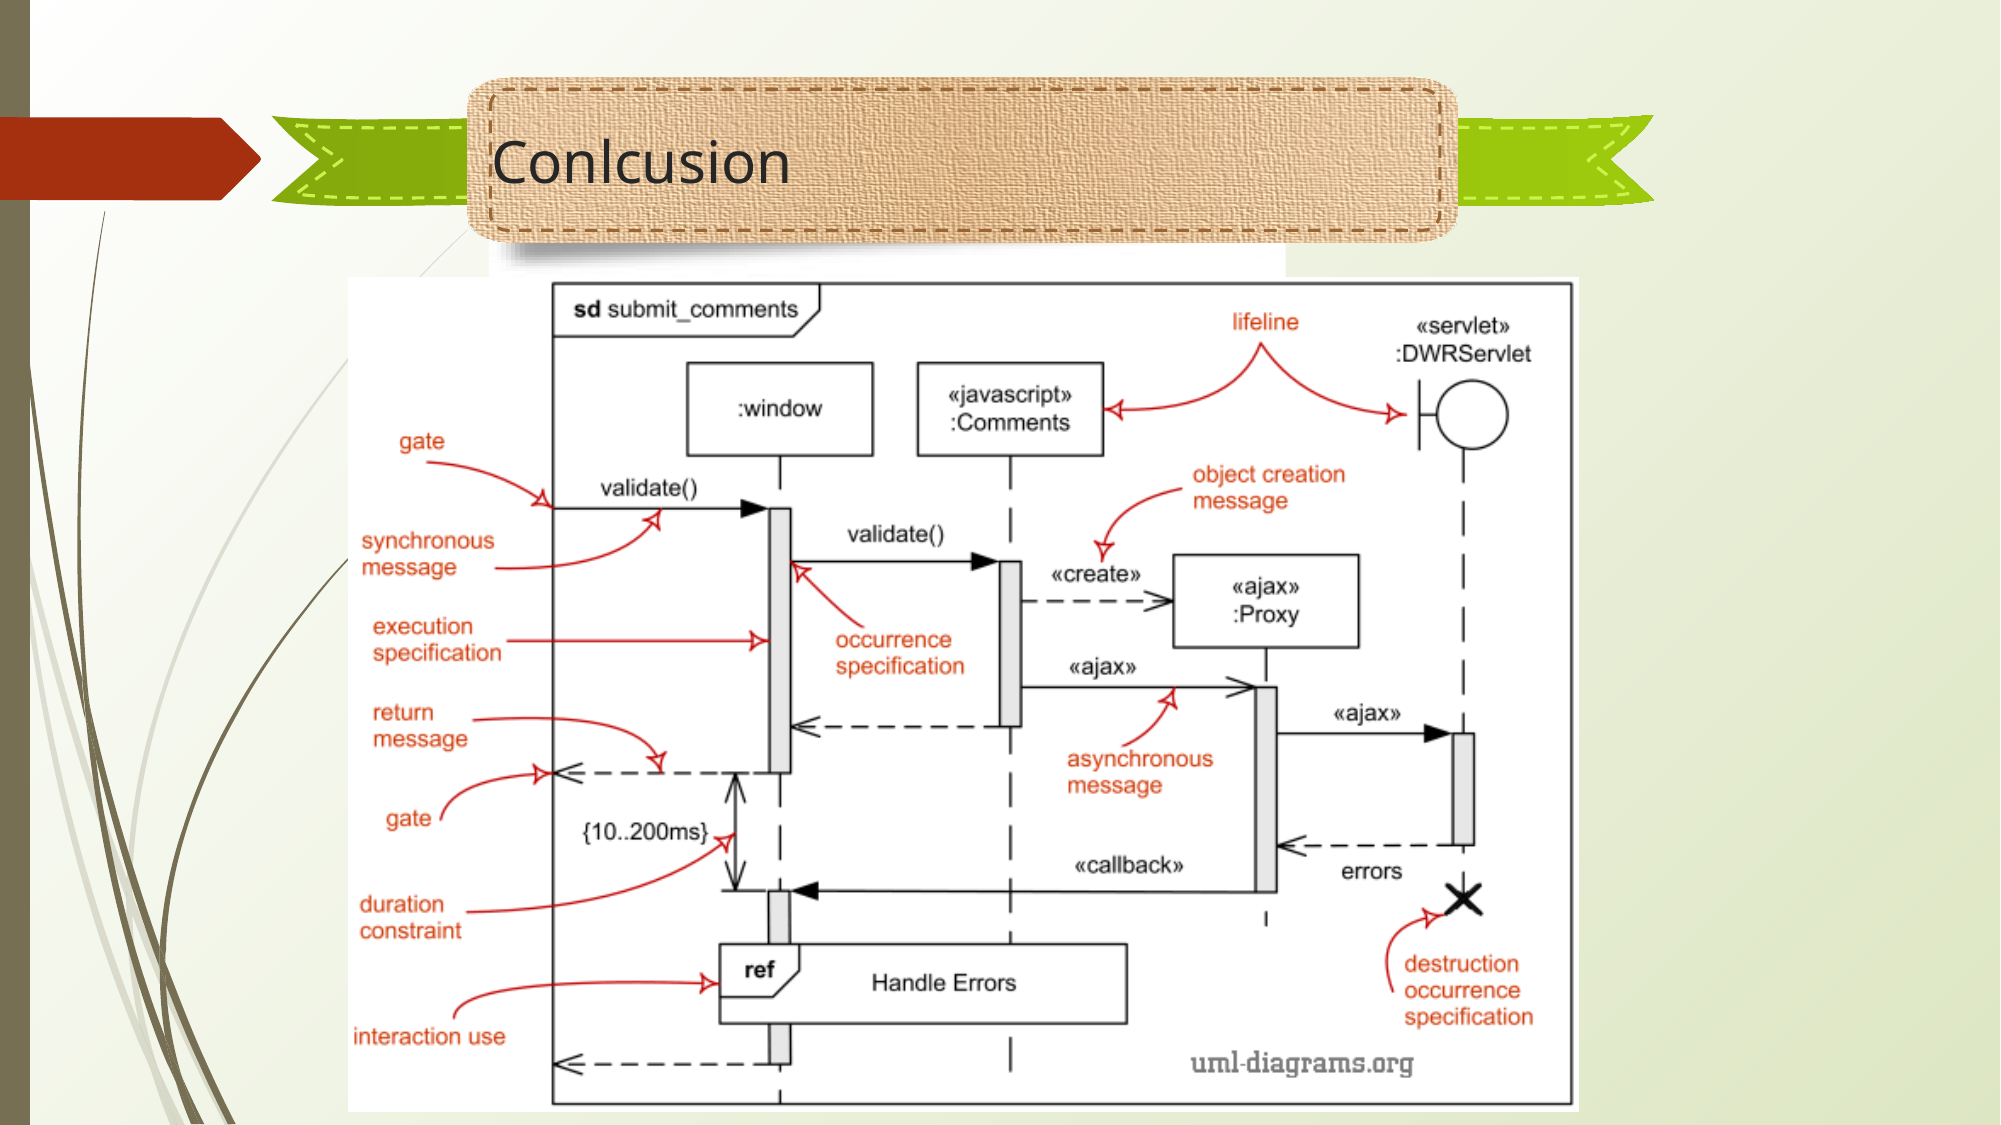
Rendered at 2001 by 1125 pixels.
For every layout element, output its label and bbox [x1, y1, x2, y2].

text_box [271, 76, 1655, 278]
picture [348, 276, 1579, 1112]
